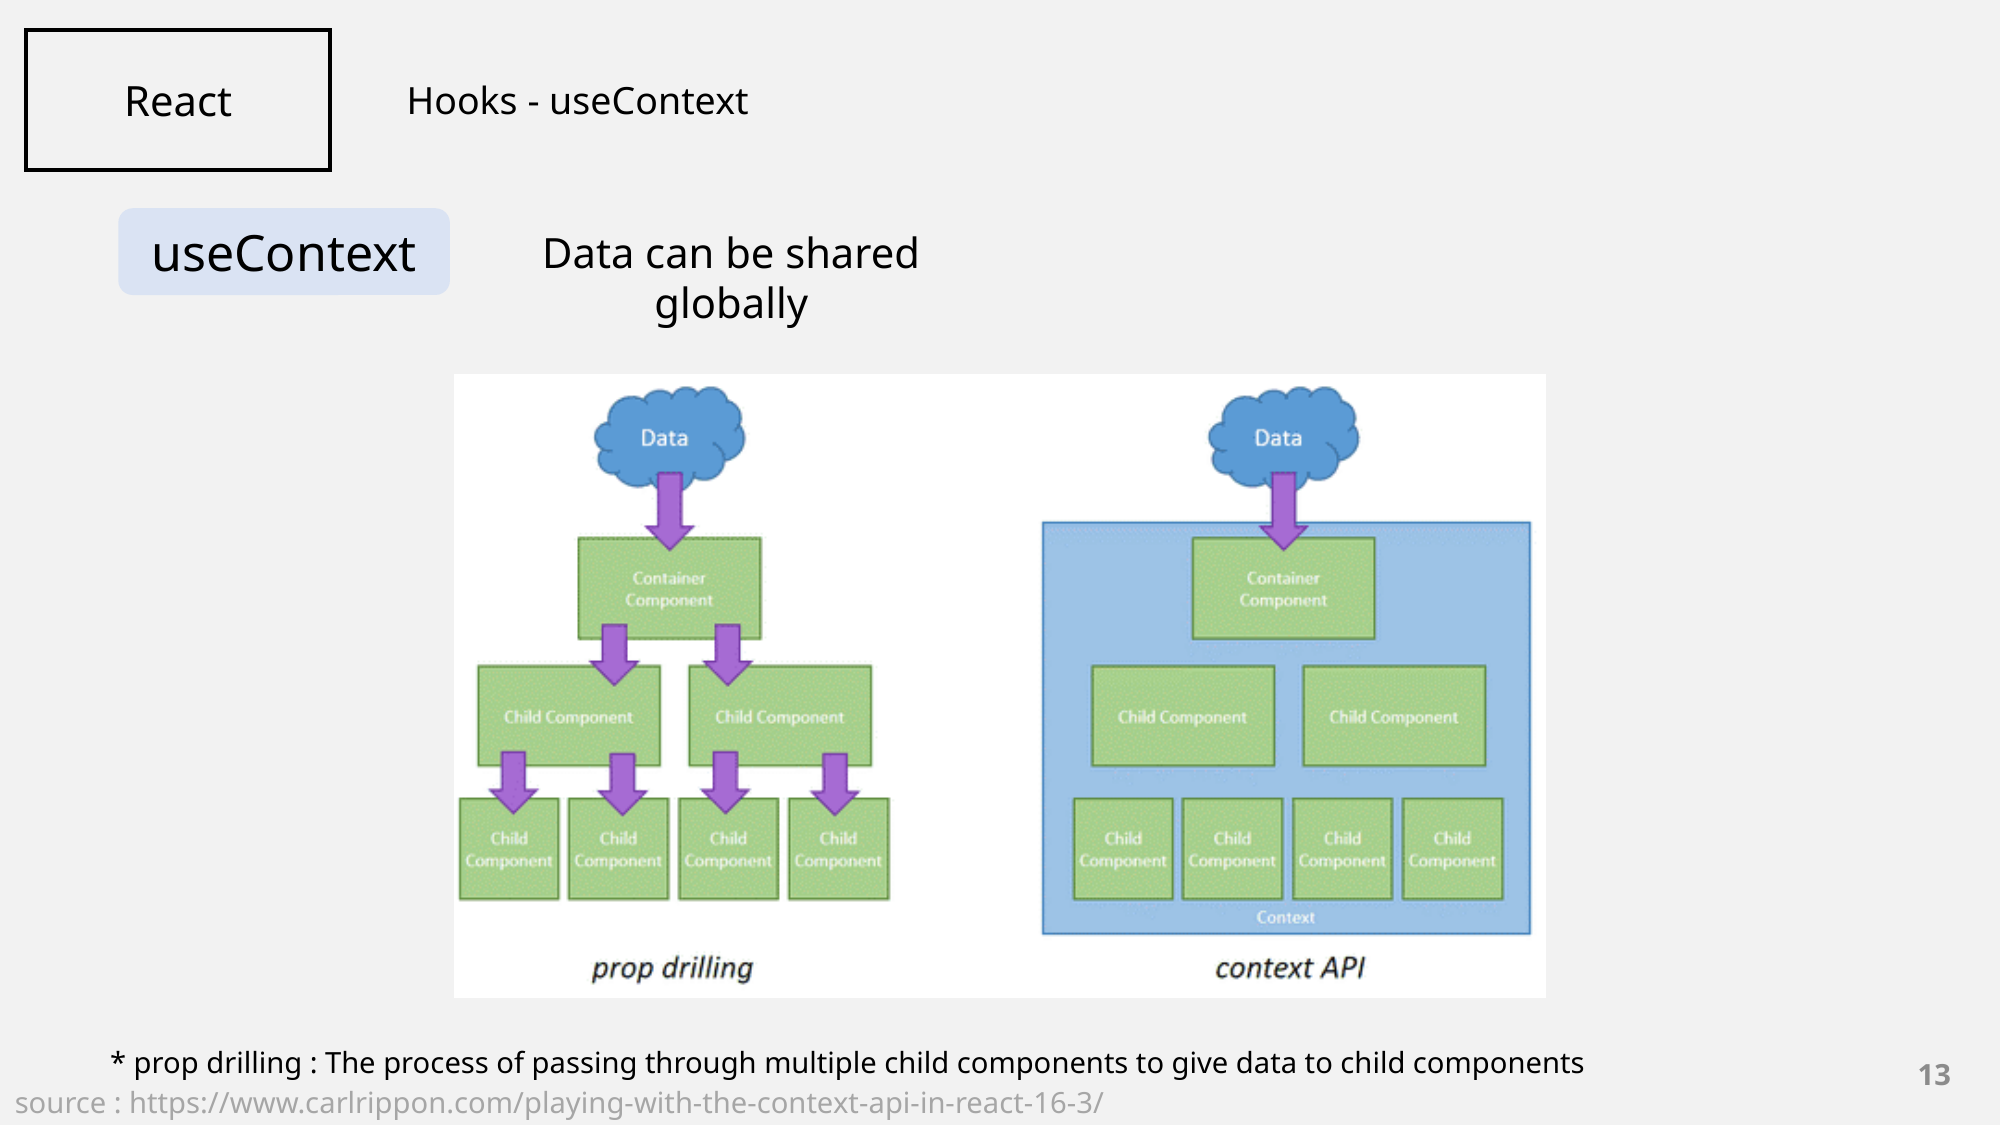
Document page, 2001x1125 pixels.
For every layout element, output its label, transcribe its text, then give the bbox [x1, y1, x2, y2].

picture [454, 374, 1546, 998]
text_box useContext [117, 207, 451, 297]
text_box source : https://www.carlrippon.com/playing-with-the-context-api-in-react-16-3/ [0, 1076, 1249, 1125]
text_box * prop drilling : The process of passing through multiple child components to give data to child components [95, 1036, 1844, 1087]
text_box Hooks - useContext [391, 69, 938, 129]
slide_number 13 [1897, 1046, 1972, 1107]
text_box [26, 29, 330, 171]
text_box Data can be shared globally [458, 219, 1004, 335]
